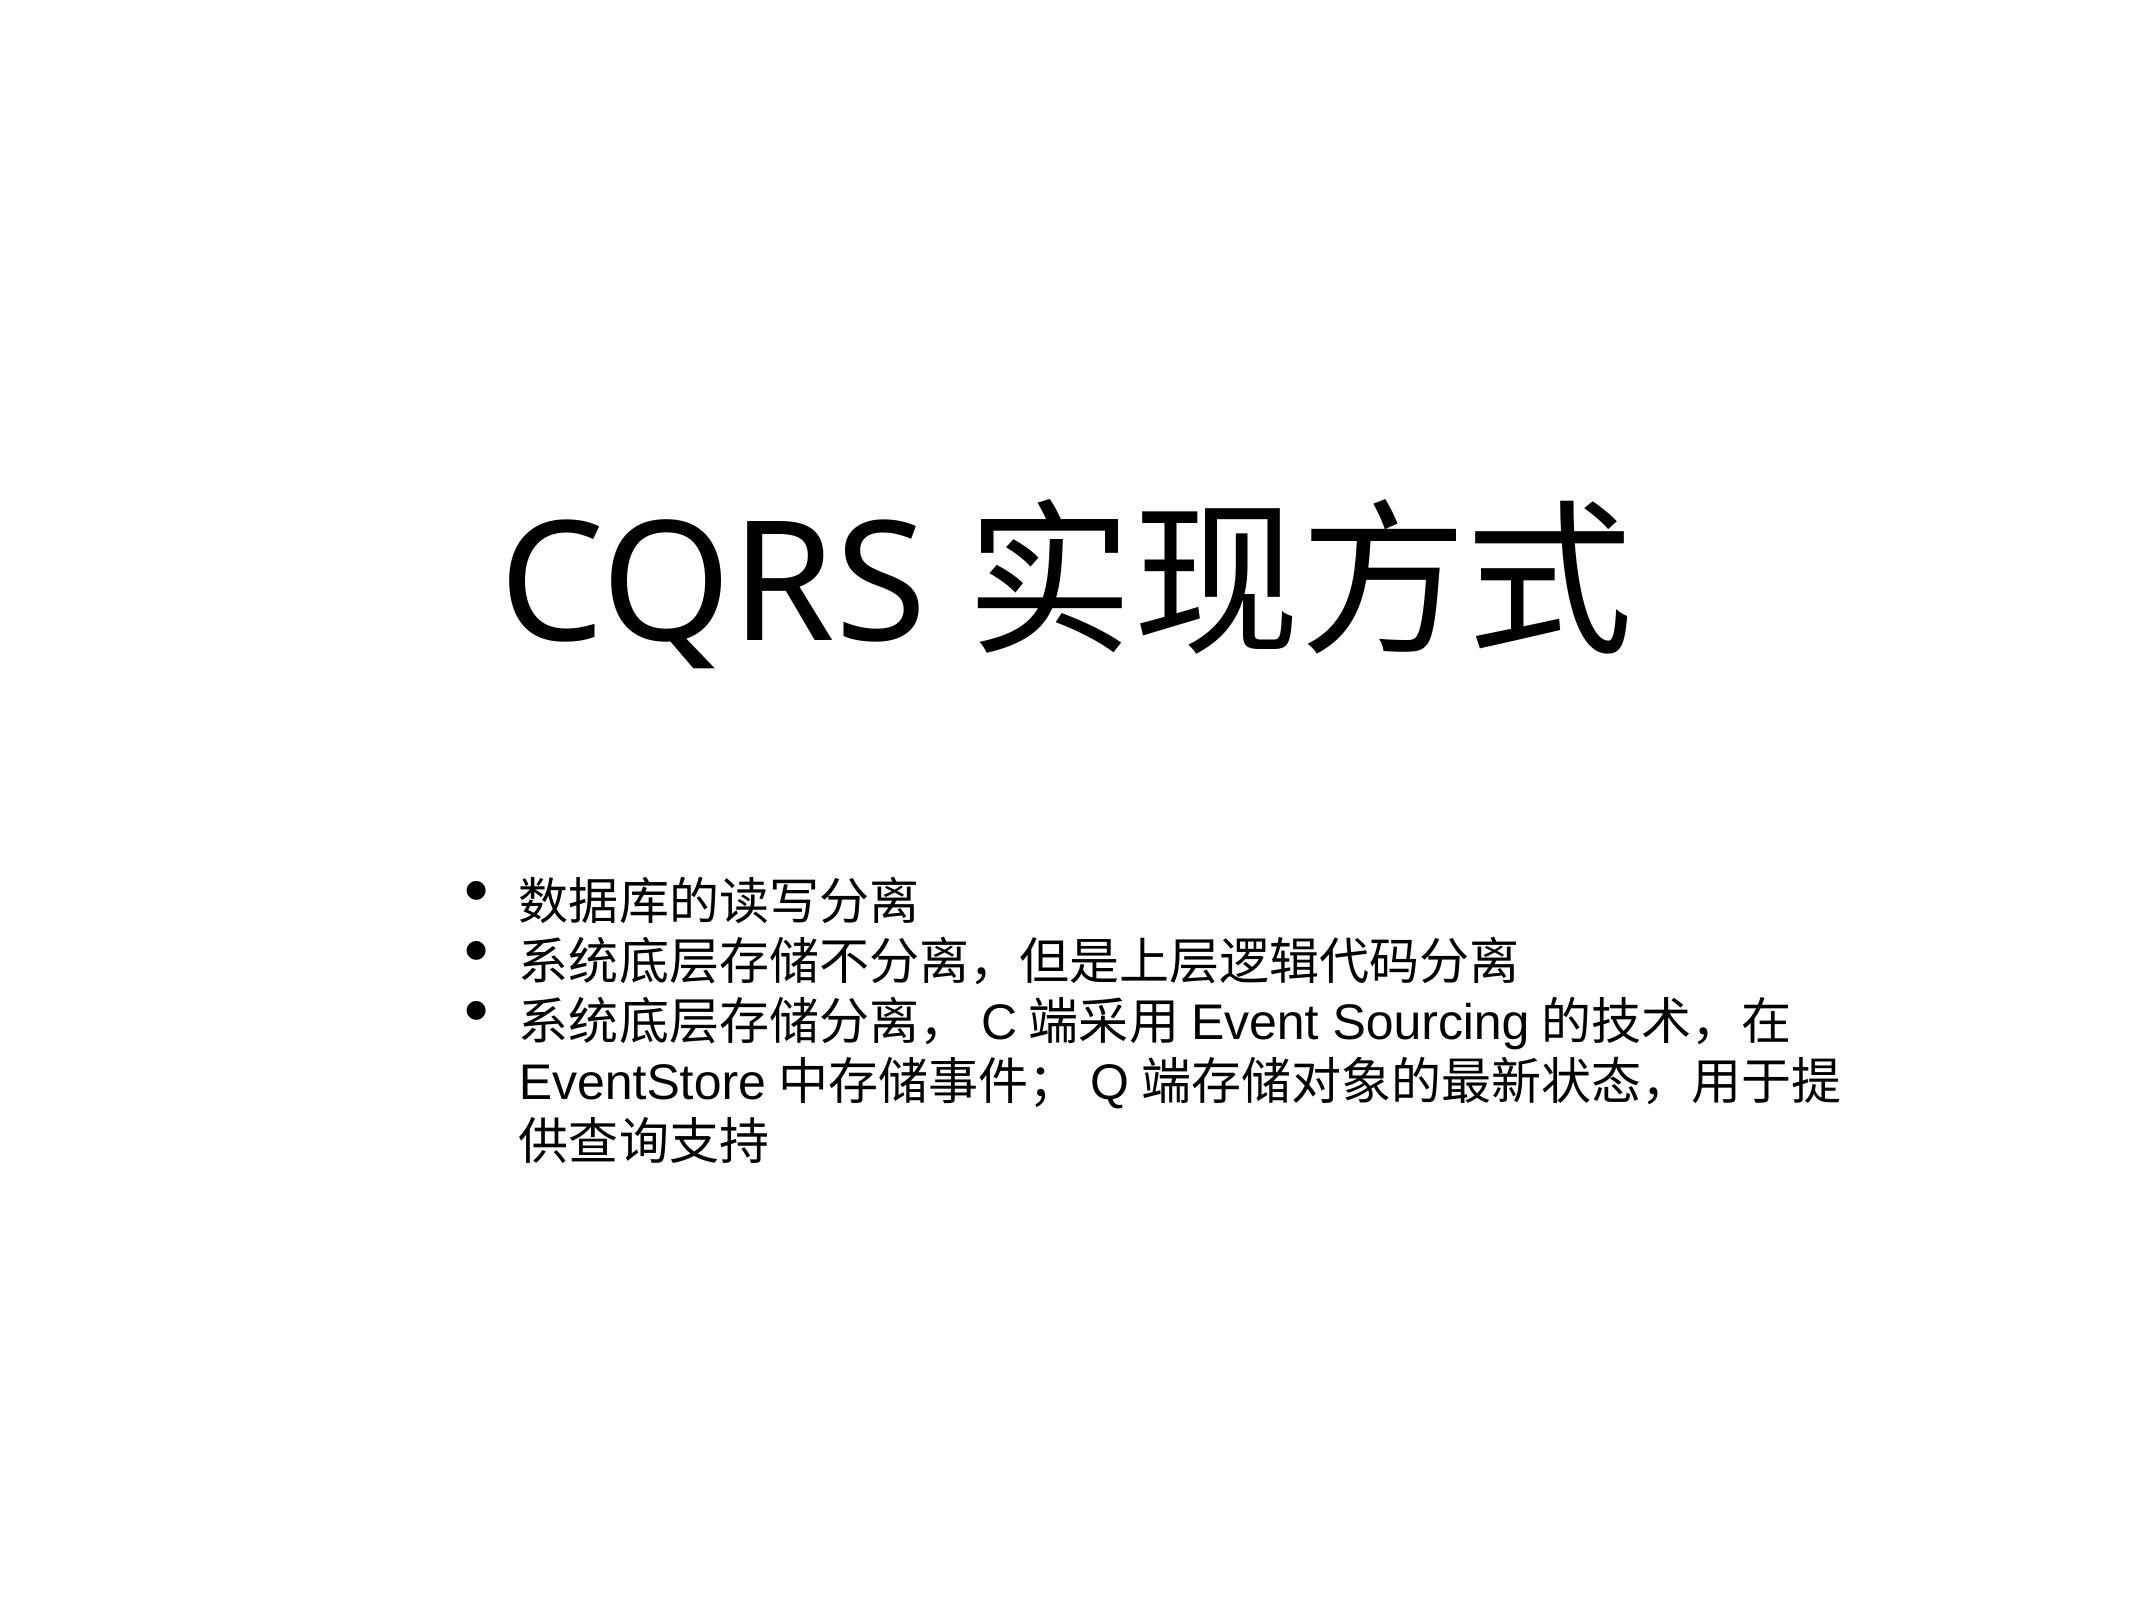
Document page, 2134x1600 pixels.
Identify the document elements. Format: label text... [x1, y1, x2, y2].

text_box 数据库的读写分离 系统底层存储不分离，但是上层逻辑代码分离 系统底层存储分离，C端采用Event Sourcing的技术，在EventStore中存储事件；Q端存储对象的最新状态，用于提供查询支持 [456, 801, 1858, 1298]
list CQRS实现方式 [155, 424, 1978, 724]
